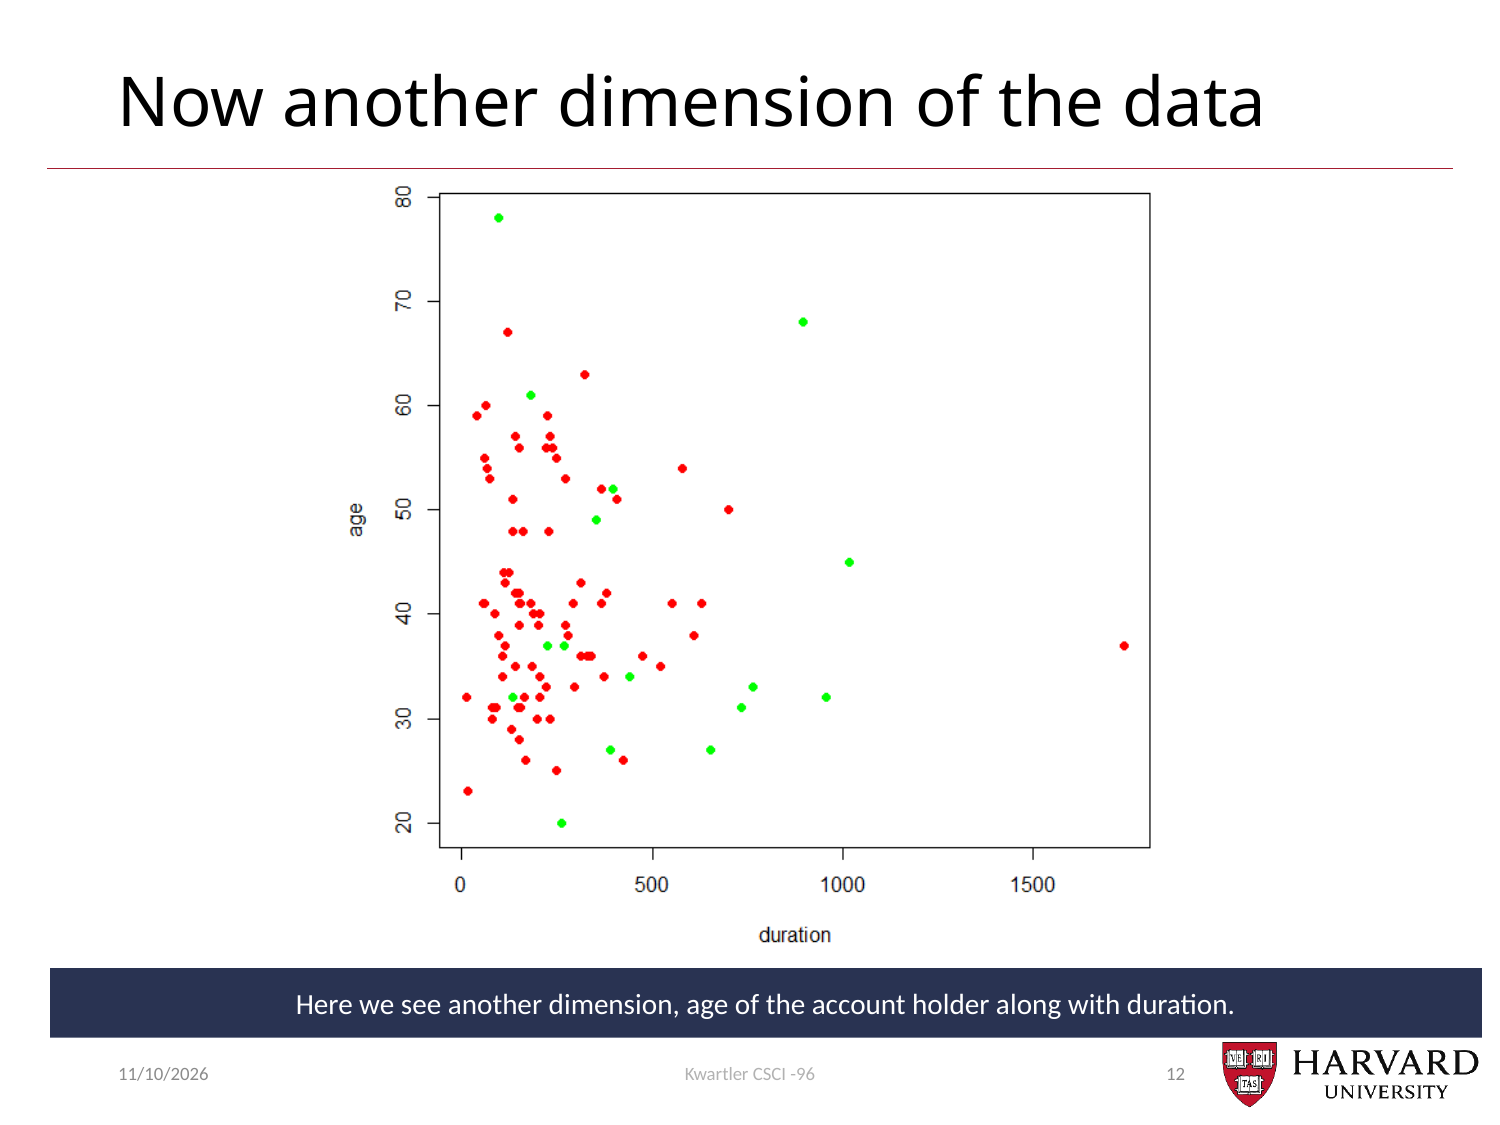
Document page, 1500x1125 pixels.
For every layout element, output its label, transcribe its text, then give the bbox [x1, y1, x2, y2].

picture [1200, 1024, 1500, 1125]
picture [339, 175, 1161, 950]
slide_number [103, 1042, 441, 1103]
text_box Here we see another dimension, age of the account holder along with duration. [49, 967, 1483, 1039]
footer Kwartler CSCI -96 [496, 1042, 1004, 1103]
title Now another dimension of the data [103, 59, 1397, 157]
slide_number 12 [1059, 1042, 1200, 1103]
